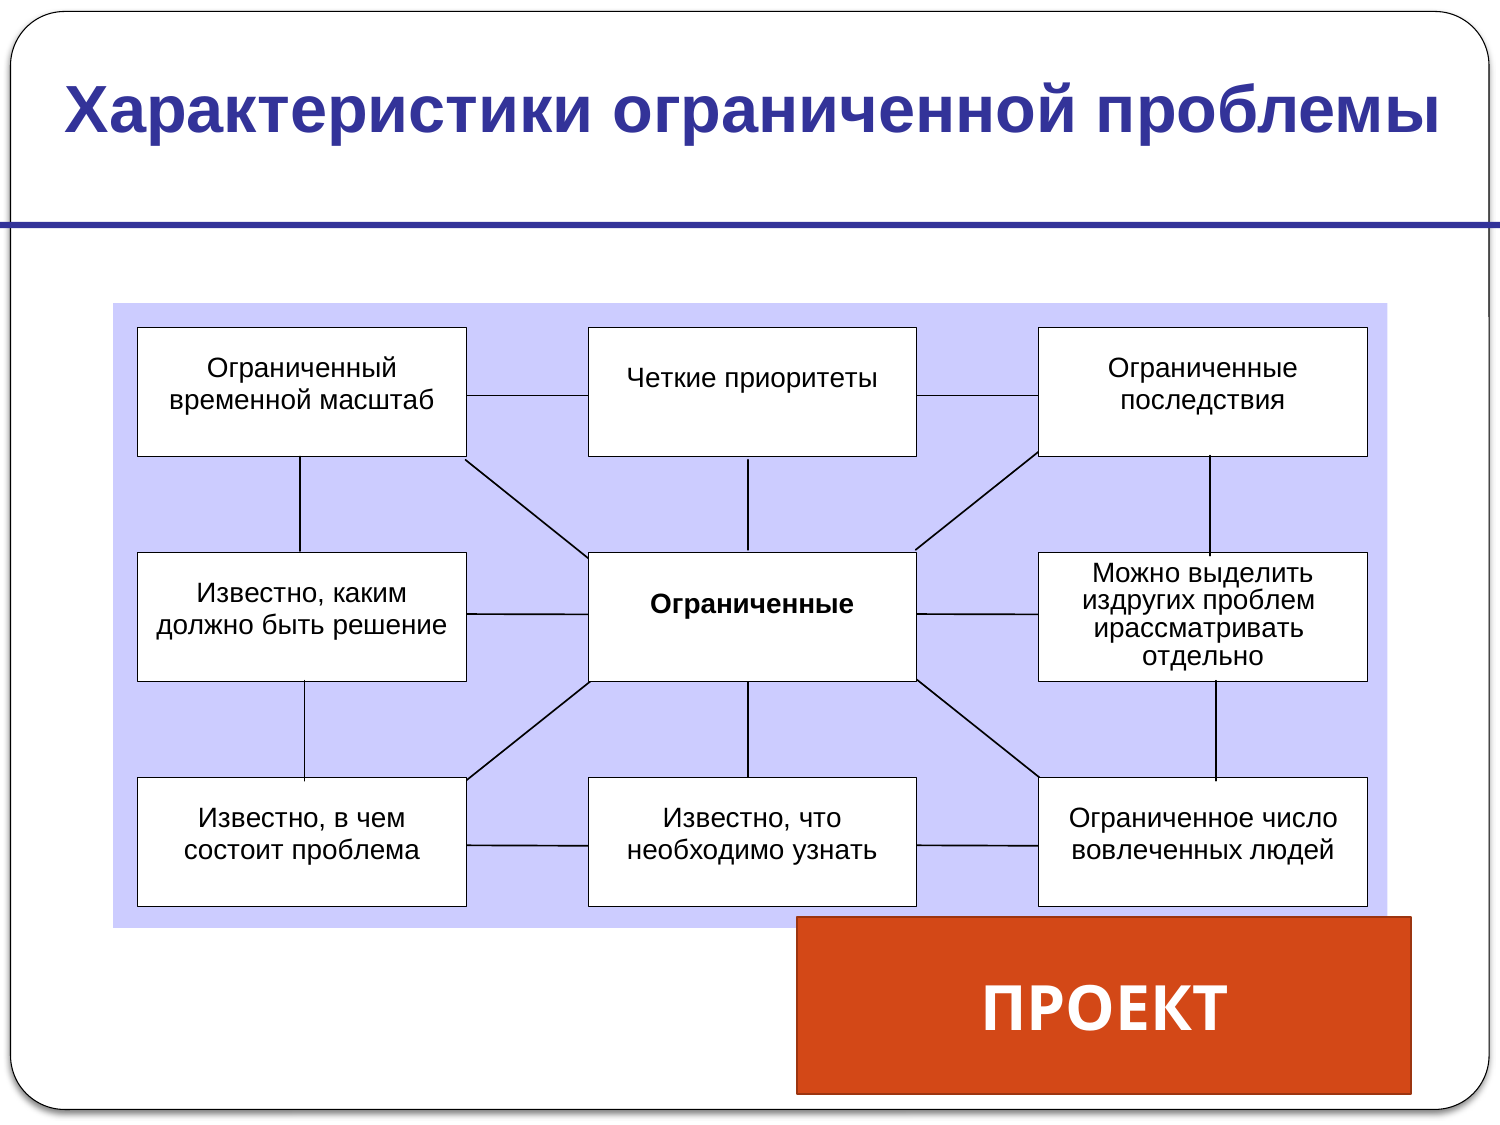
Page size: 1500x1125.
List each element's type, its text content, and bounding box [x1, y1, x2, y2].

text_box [112, 302, 1388, 928]
text_box Характеристики ограниченной проблемы [50, 0, 1500, 213]
text_box ПРОЕКТ [796, 916, 1412, 1095]
